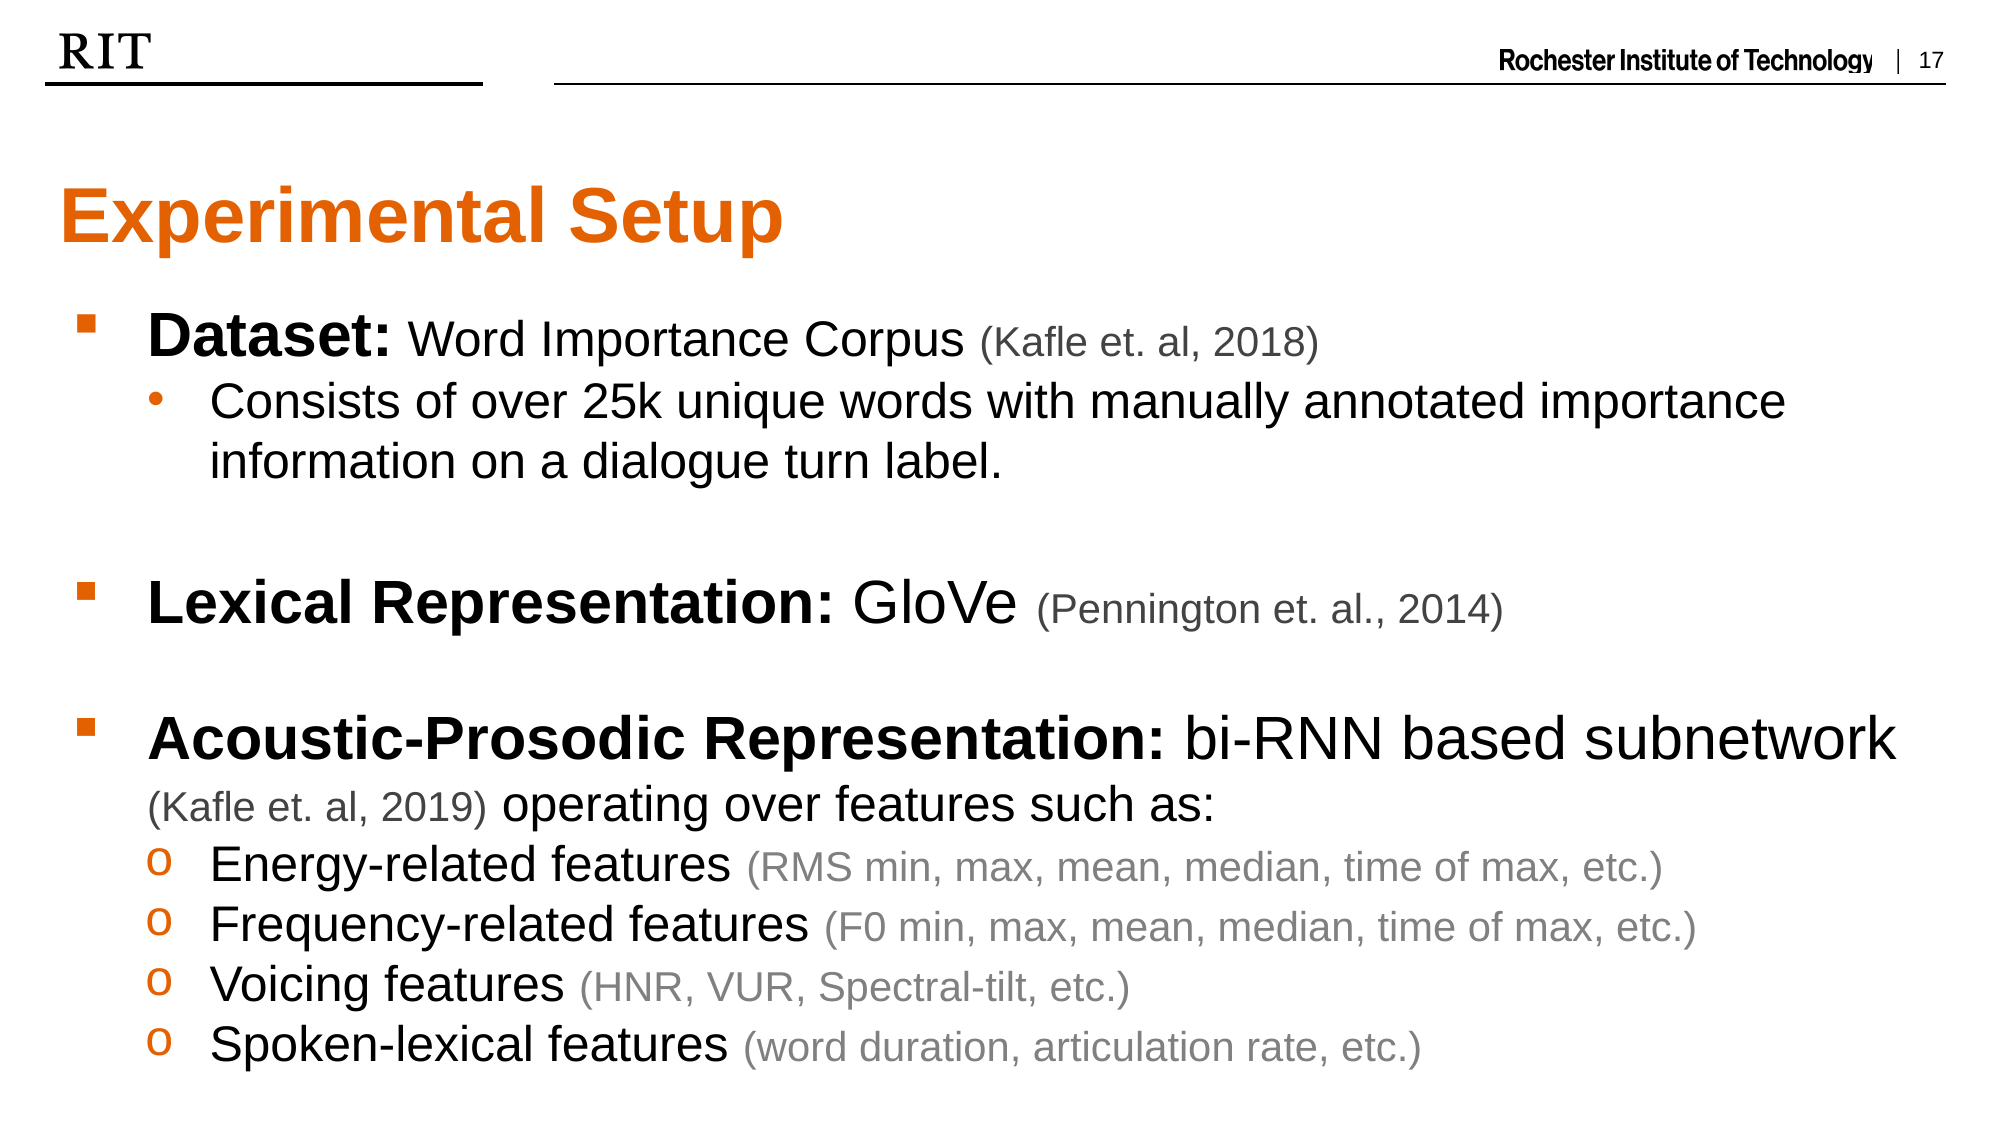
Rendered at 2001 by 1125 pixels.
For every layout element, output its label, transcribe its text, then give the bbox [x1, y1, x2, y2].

picture [1500, 49, 1872, 73]
picture [58, 32, 151, 69]
list Experimental Setup [44, 157, 1946, 272]
list Dataset: Word Importance Corpus (Kafle et. al, 2018) Consists of over 25k unique words with manually annotated importance information on a dialogue turn label. Lexical Representation: GloVe (Pennington et. al., 2014) Acoustic-Prosodic Representation: bi-RNN based subnetwork (Kafle et. al, 2019) operating over features such as: Energy-related features (RMS min, max, mean, median, time of max, etc.) Frequency-related features (F0 min, max, mean, median, time of max, etc.) Voicing features (HNR, VUR, Spectral-tilt, etc.) Spoken-lexical features (word duration, articulation rate, etc.) [44, 286, 1946, 1098]
